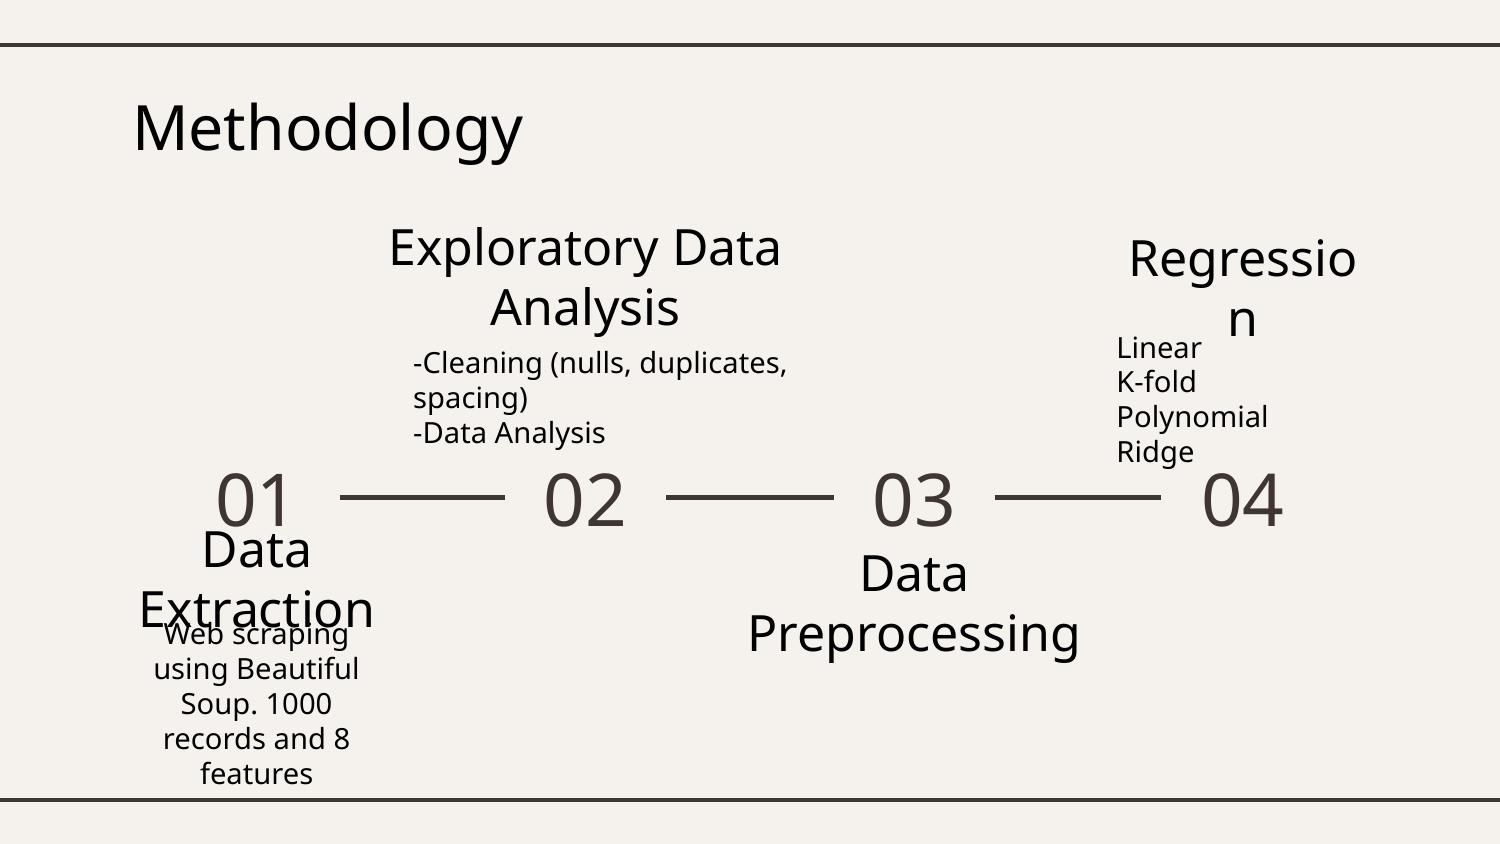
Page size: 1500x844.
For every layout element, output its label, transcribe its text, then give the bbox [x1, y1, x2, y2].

text_box Web scraping using Beautiful Soup. 1000 records and 8 features [115, 600, 398, 768]
text_box -Cleaning (nulls, duplicates, spacing) -Data Analysis [398, 329, 833, 441]
text_box Data Extraction [62, 548, 452, 608]
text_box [173, 442, 1325, 553]
text_box Data Preprocessing [730, 572, 1098, 631]
text_box Exploratory Data Analysis [368, 246, 804, 305]
text_box Regression [1101, 257, 1385, 317]
text_box Linear K-fold Polynomial Ridge [1101, 317, 1385, 408]
title Methodology [116, 72, 1383, 167]
